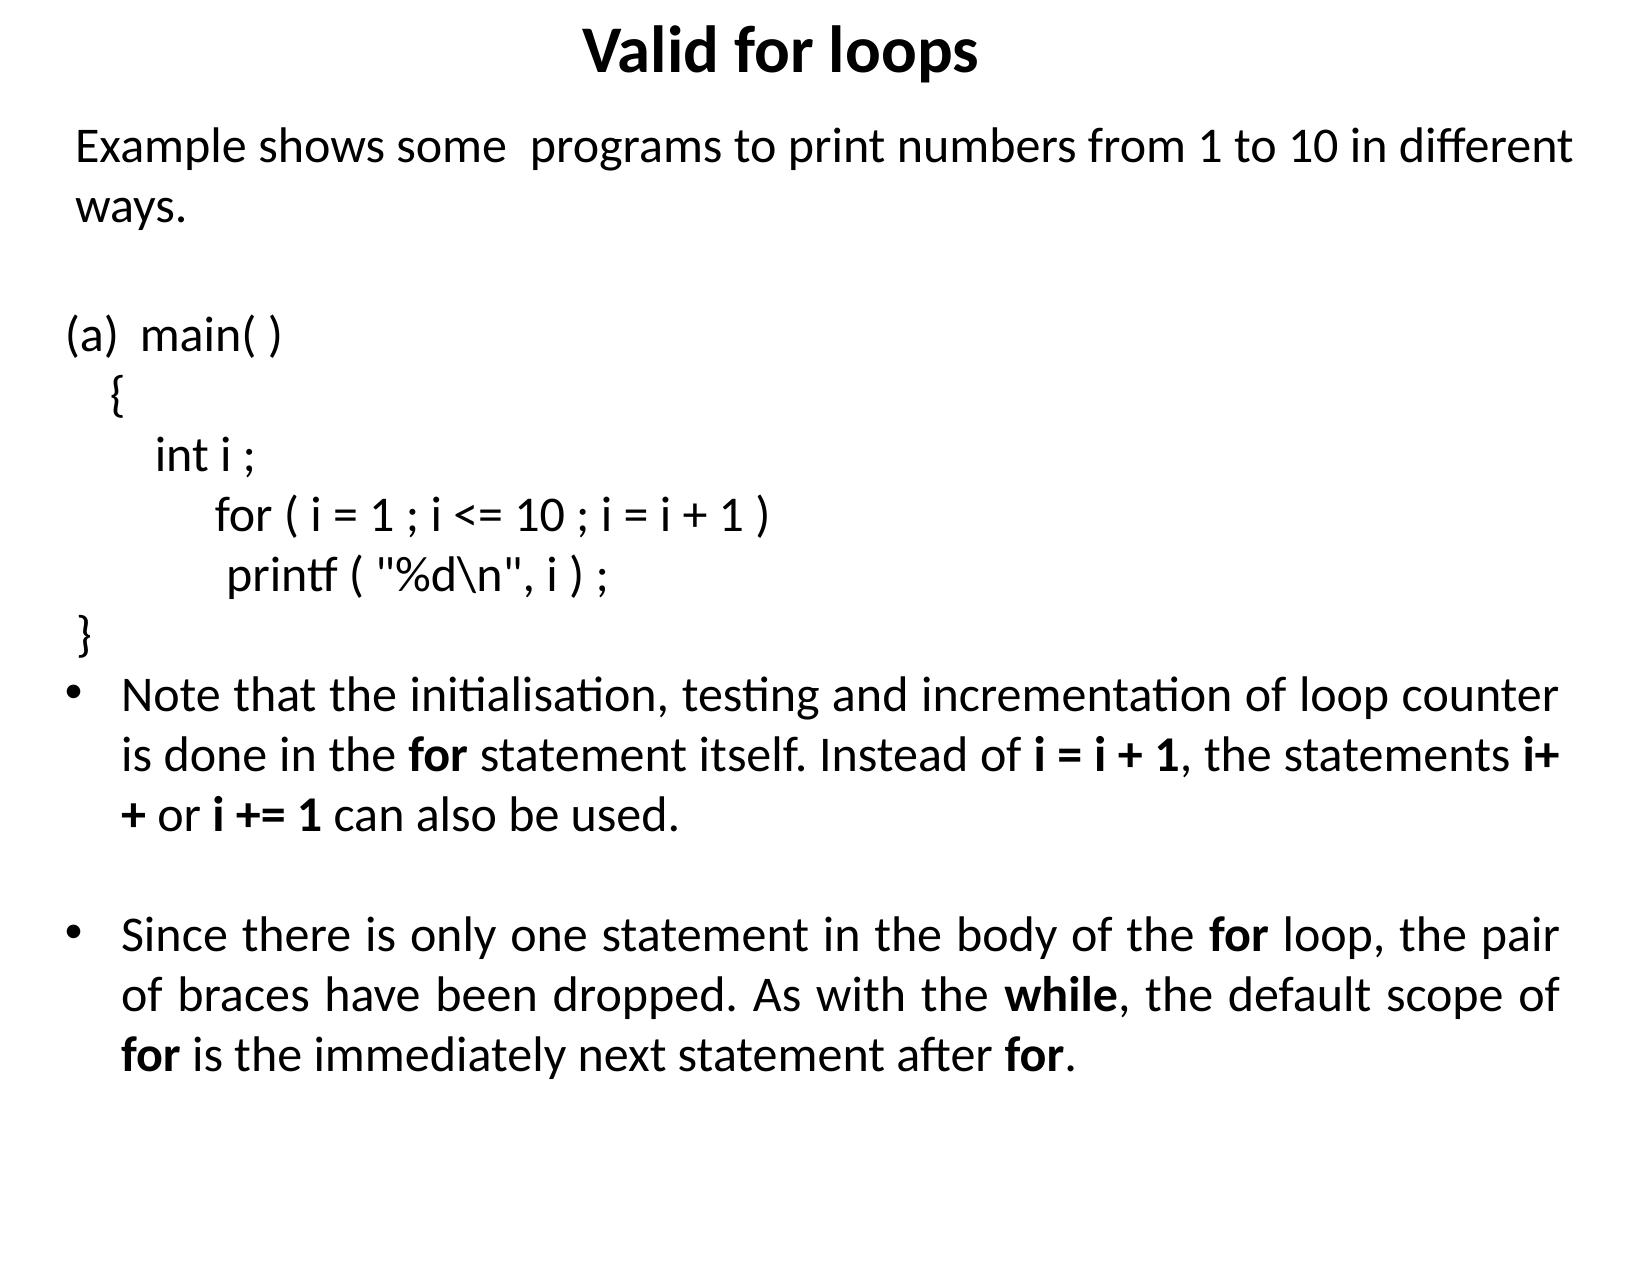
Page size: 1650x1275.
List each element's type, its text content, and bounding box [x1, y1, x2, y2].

list Example shows some programs to print numbers from 1 to 10 in different ways. [75, 112, 1575, 233]
text_box main( ) { int i ; for ( i = 1 ; i <= 10 ; i = i + 1 ) printf ( "%d\n", i ) ; } Note that the initialisation, testing and incrementation of loop counter is done in the for statement itself. Instead of i = i + 1, the statements i++ or i += 1 can also be used. Since there is only one statement in the body of the for loop, the pair of braces have been dropped. As with the while, the default scope of for is the immediately next statement after for. [50, 233, 1575, 1089]
text_box Valid for loops [437, 5, 1125, 166]
